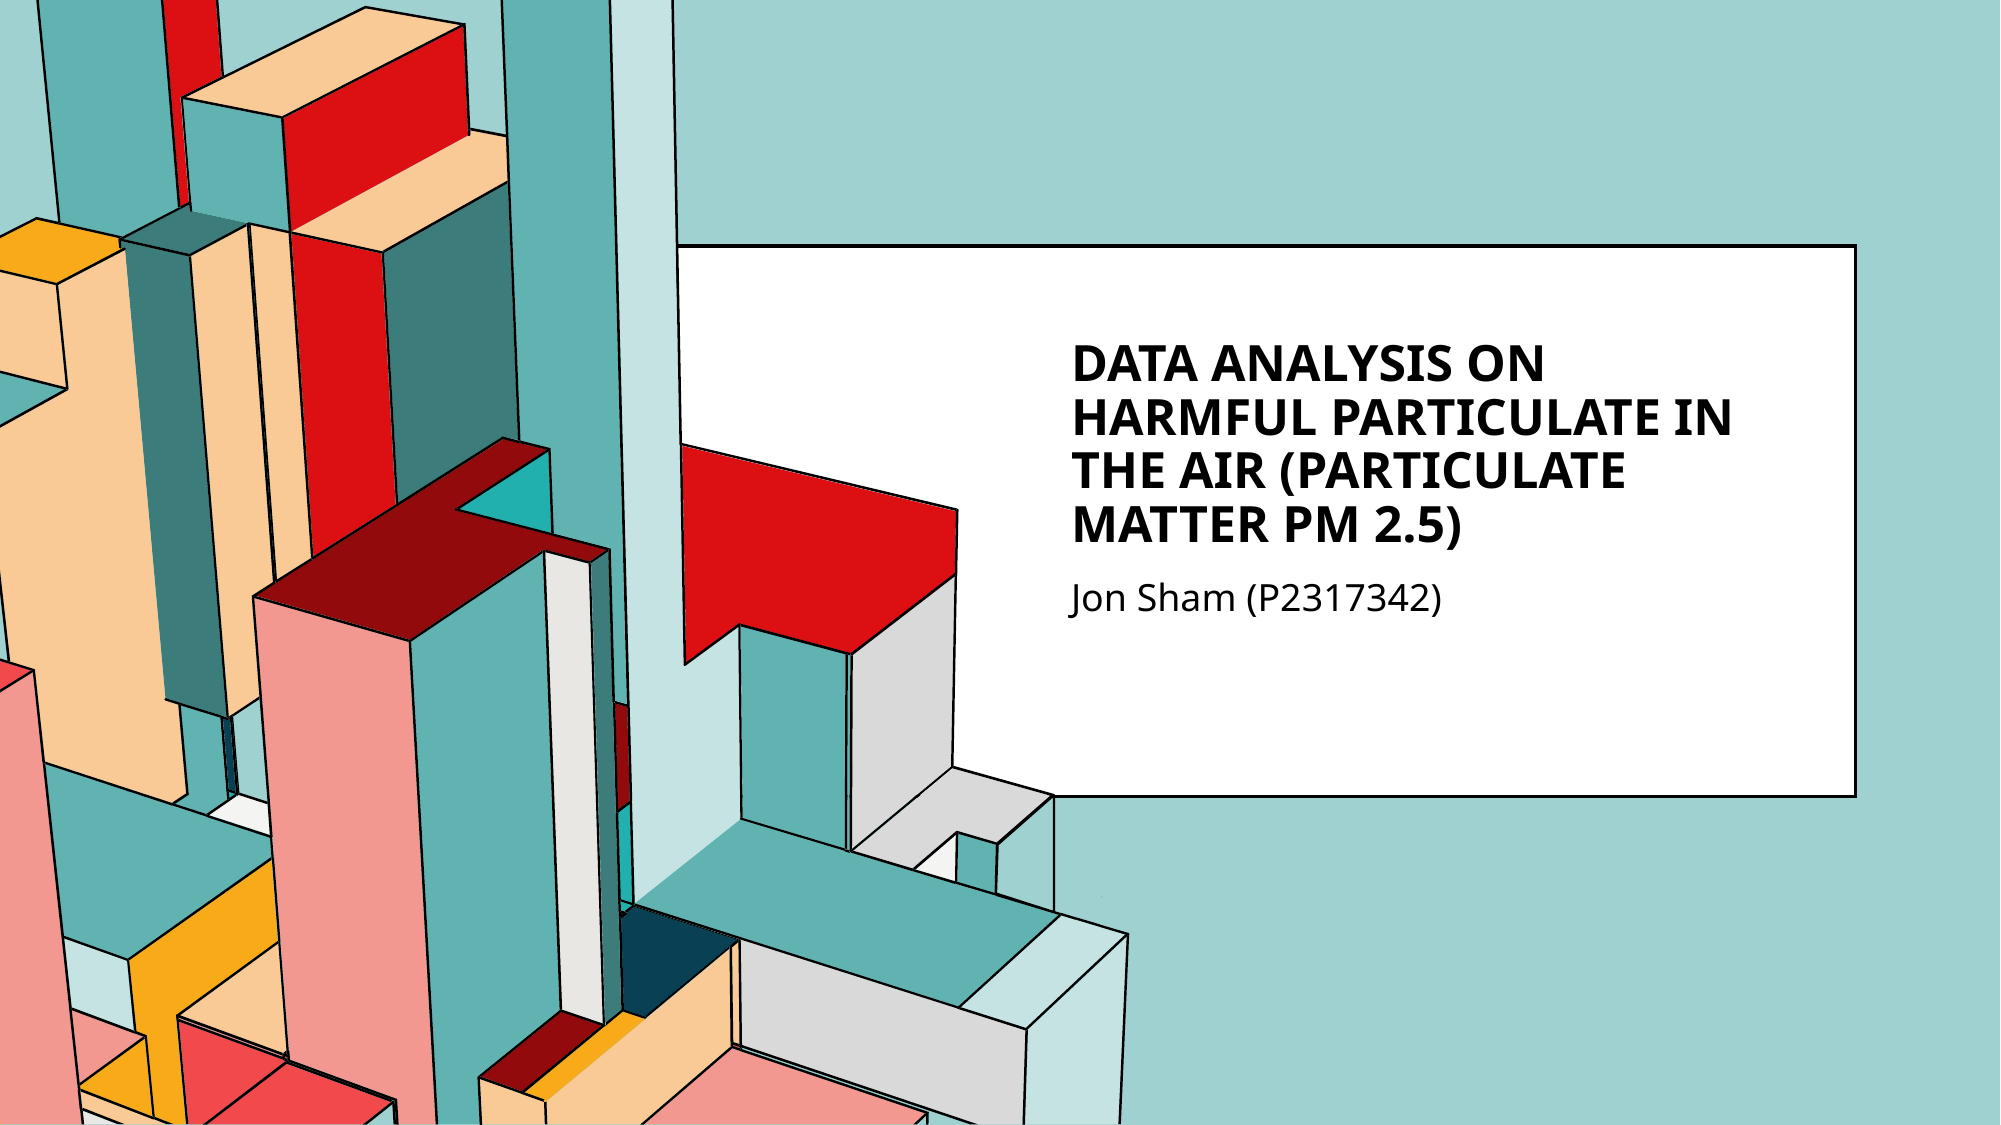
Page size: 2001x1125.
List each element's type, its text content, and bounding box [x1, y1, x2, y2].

subtitle Jon Sham (P2317342) [1056, 571, 1775, 673]
title Data analysis on Harmful Particulate in the air (Particulate Matter PM 2.5) [1056, 307, 1775, 562]
